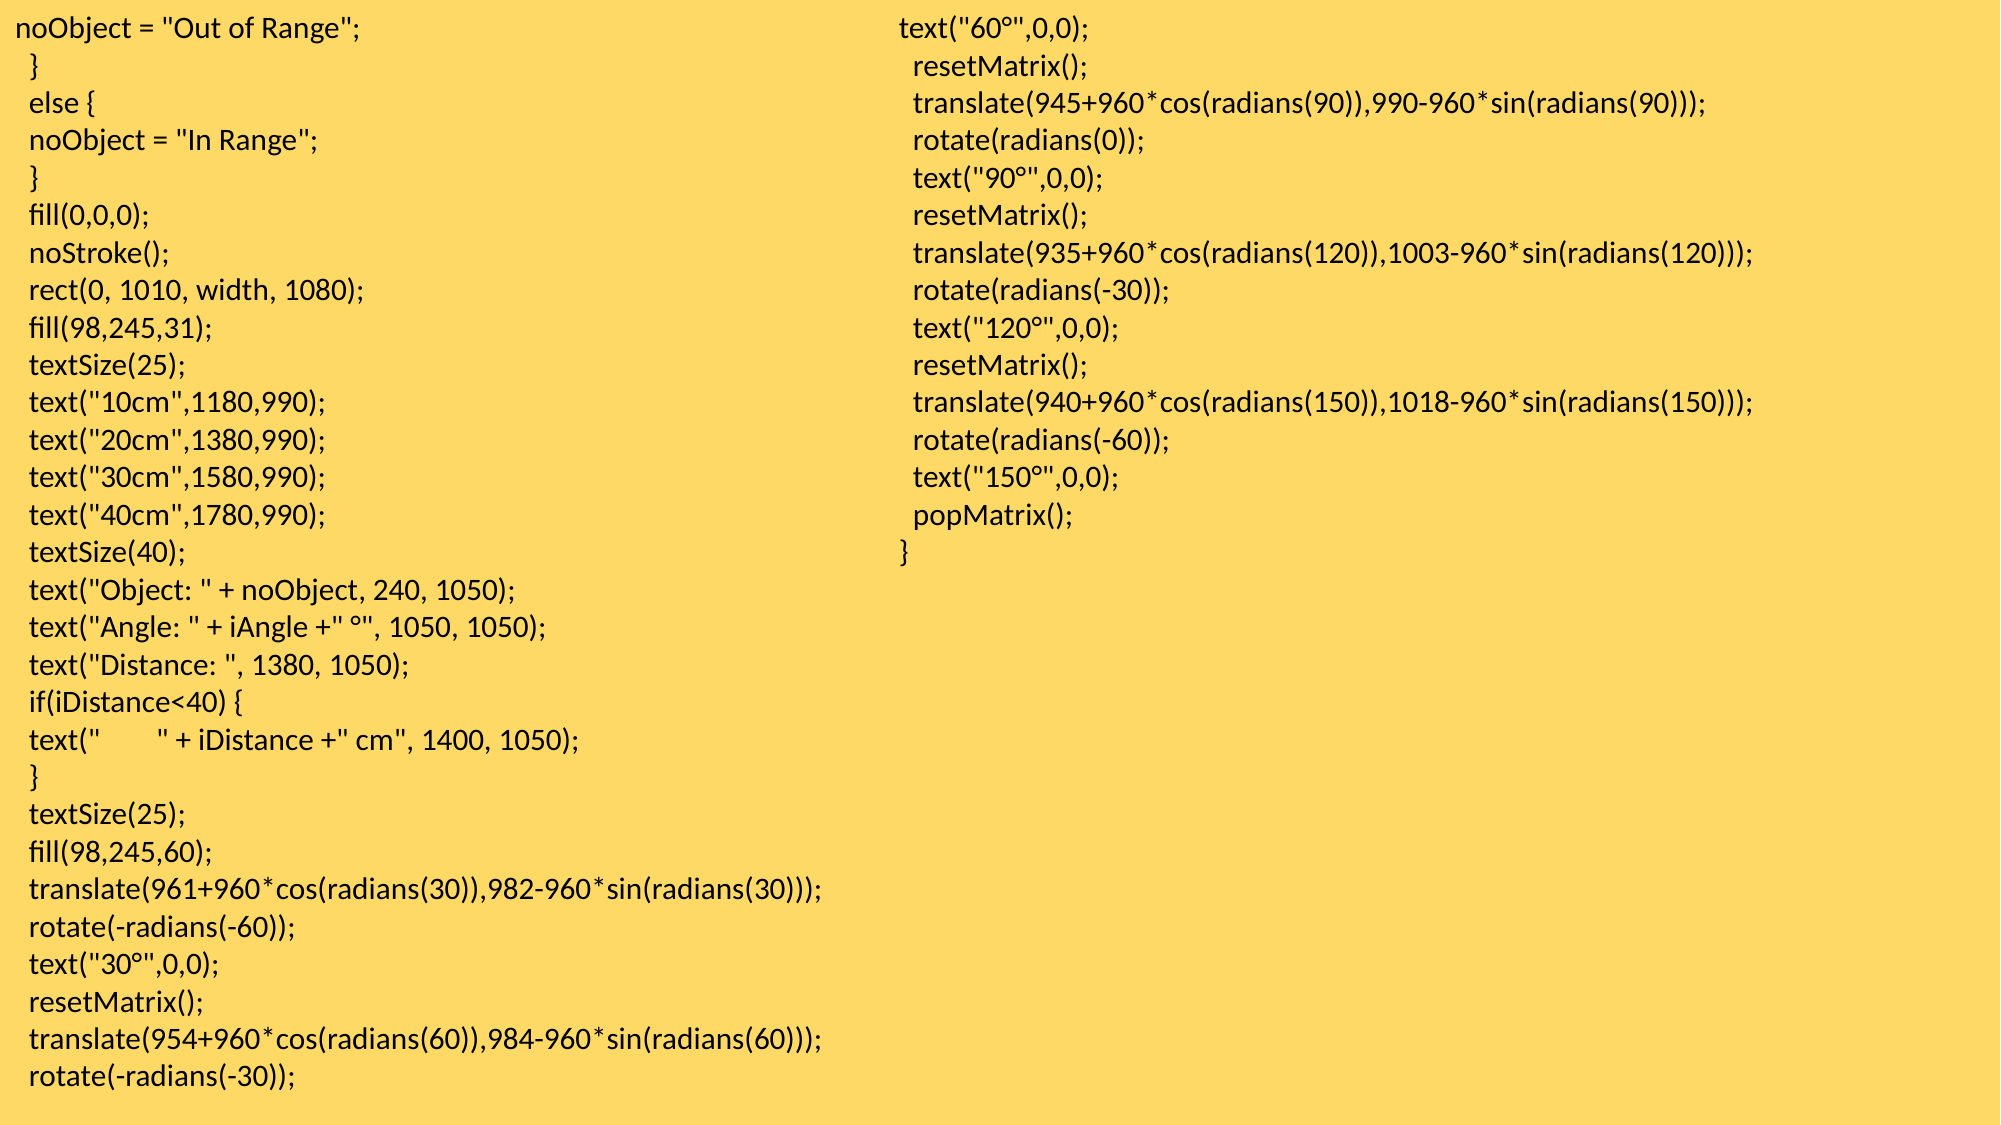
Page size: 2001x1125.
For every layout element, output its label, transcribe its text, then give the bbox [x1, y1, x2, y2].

text_box noObject = "Out of Range"; } else { noObject = "In Range"; } fill(0,0,0); noStroke(); rect(0, 1010, width, 1080); fill(98,245,31); textSize(25); text("10cm",1180,990); text("20cm",1380,990); text("30cm",1580,990); text("40cm",1780,990); textSize(40); text("Object: " + noObject, 240, 1050); text("Angle: " + iAngle +" °", 1050, 1050); text("Distance: ", 1380, 1050); if(iDistance<40) { text(" " + iDistance +" cm", 1400, 1050); } textSize(25); fill(98,245,60); translate(961+960*cos(radians(30)),982-960*sin(radians(30))); rotate(-radians(-60)); text("30°",0,0); resetMatrix(); translate(954+960*cos(radians(60)),984-960*sin(radians(60))); rotate(-radians(-30)); [0, 0, 1000, 1125]
text_box text("60°",0,0); resetMatrix(); translate(945+960*cos(radians(90)),990-960*sin(radians(90))); rotate(radians(0)); text("90°",0,0); resetMatrix(); translate(935+960*cos(radians(120)),1003-960*sin(radians(120))); rotate(radians(-30)); text("120°",0,0); resetMatrix(); translate(940+960*cos(radians(150)),1018-960*sin(radians(150))); rotate(radians(-60)); text("150°",0,0); popMatrix(); } [884, 0, 1887, 577]
